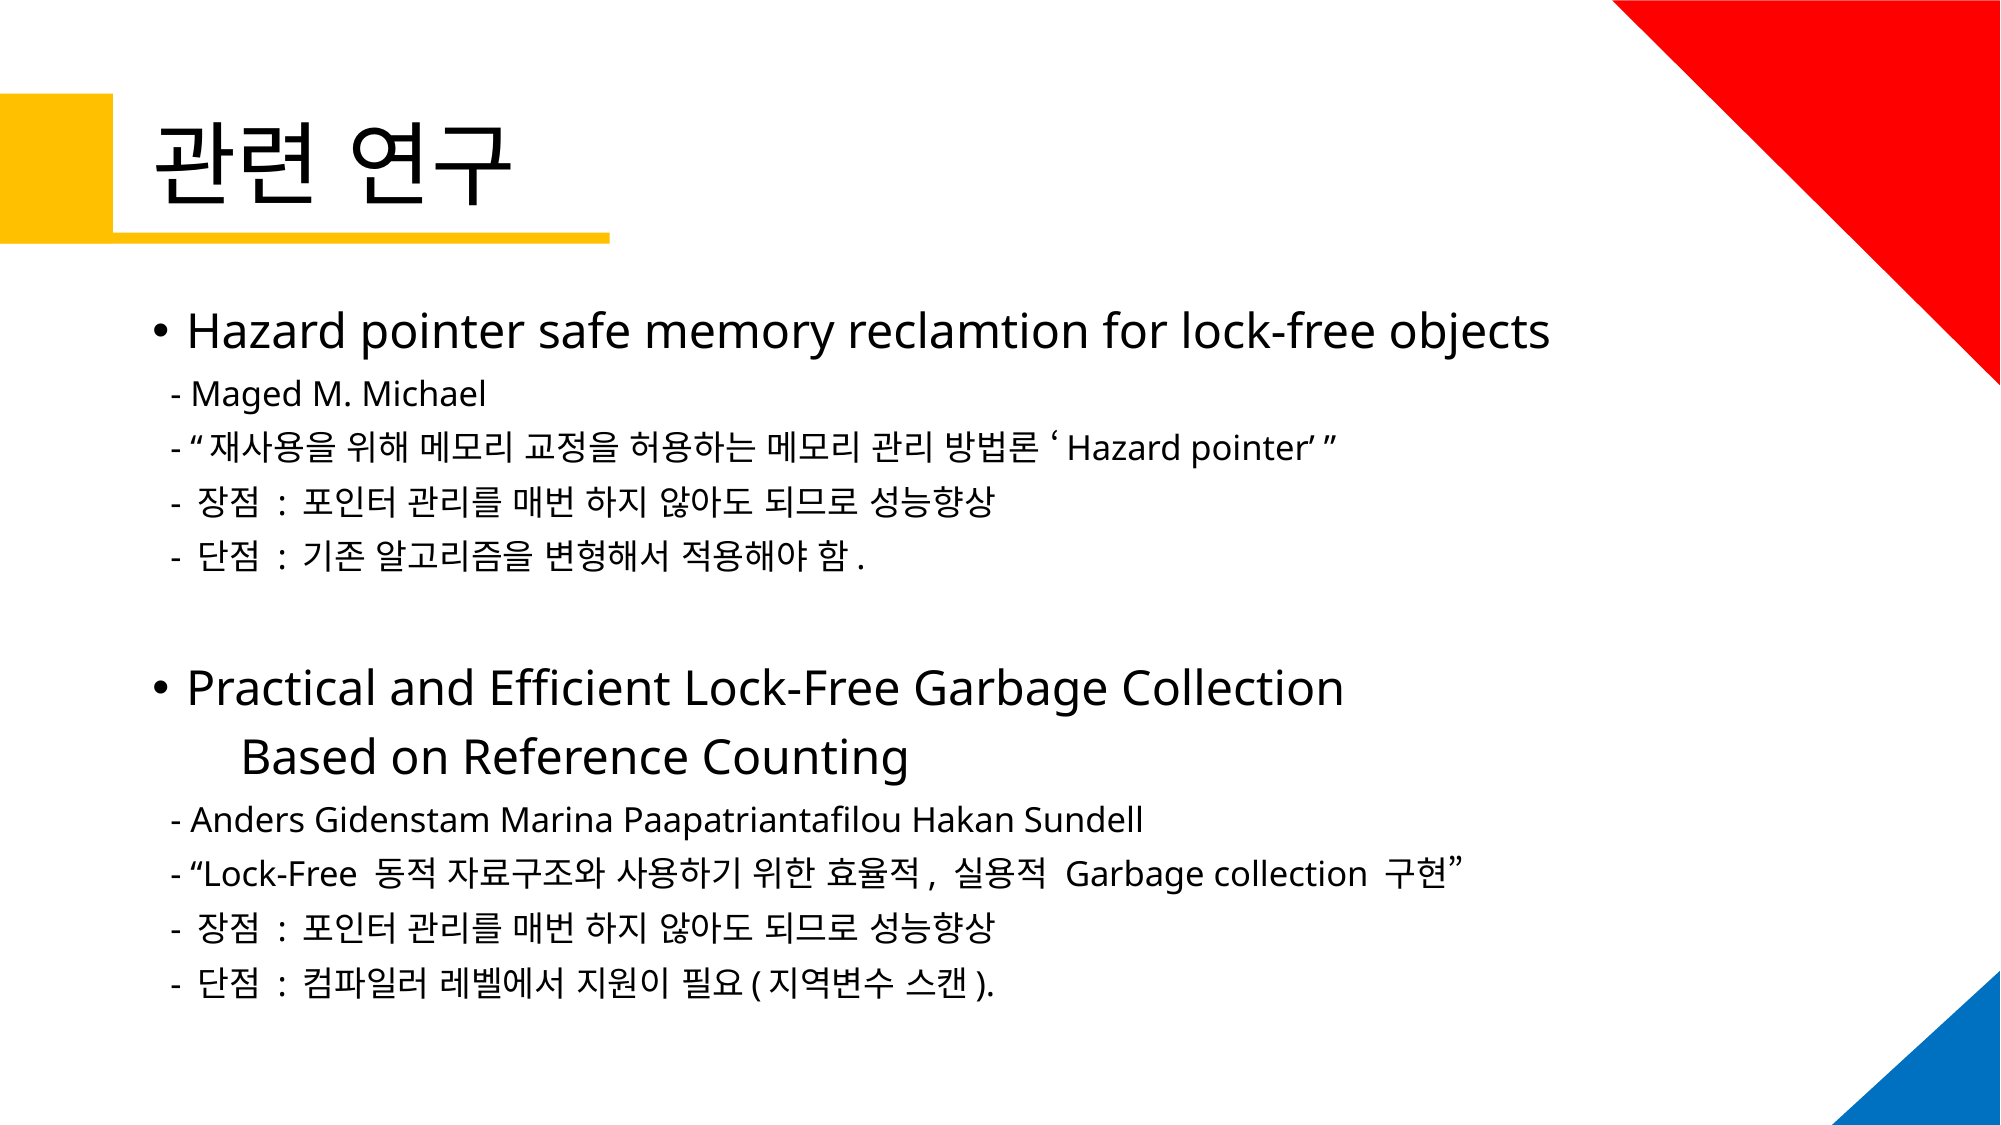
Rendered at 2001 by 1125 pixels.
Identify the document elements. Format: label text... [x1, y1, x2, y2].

text_box [1612, 0, 2000, 386]
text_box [0, 93, 610, 244]
text_box [1831, 970, 2000, 1125]
title 관련 연구 [137, 59, 1863, 278]
list Hazard pointer safe memory reclamtion for lock-free objects - Maged M. Michael - “재사용을 위해 메모리 교정을 허용하는 메모리 관리 방법론 ‘Hazard pointer’ ” - 장점 : 포인터 관리를 매번 하지 않아도 되므로 성능향상 - 단점 : 기존 알고리즘을 변형해서 적용해야 함. Practical and Efficient Lock-Free Garbage Collection Based on Reference Counting - Anders Gidenstam Marina Paapatriantafilou Hakan Sundell - “Lock-Free 동적 자료구조와 사용하기 위한 효율적, 실용적 Garbage collection 구현” - 장점 : 포인터 관리를 매번 하지 않아도 되므로 성능향상 - 단점 : 컴파일러 레벨에서 지원이 필요(지역변수 스캔). [137, 299, 1863, 1014]
